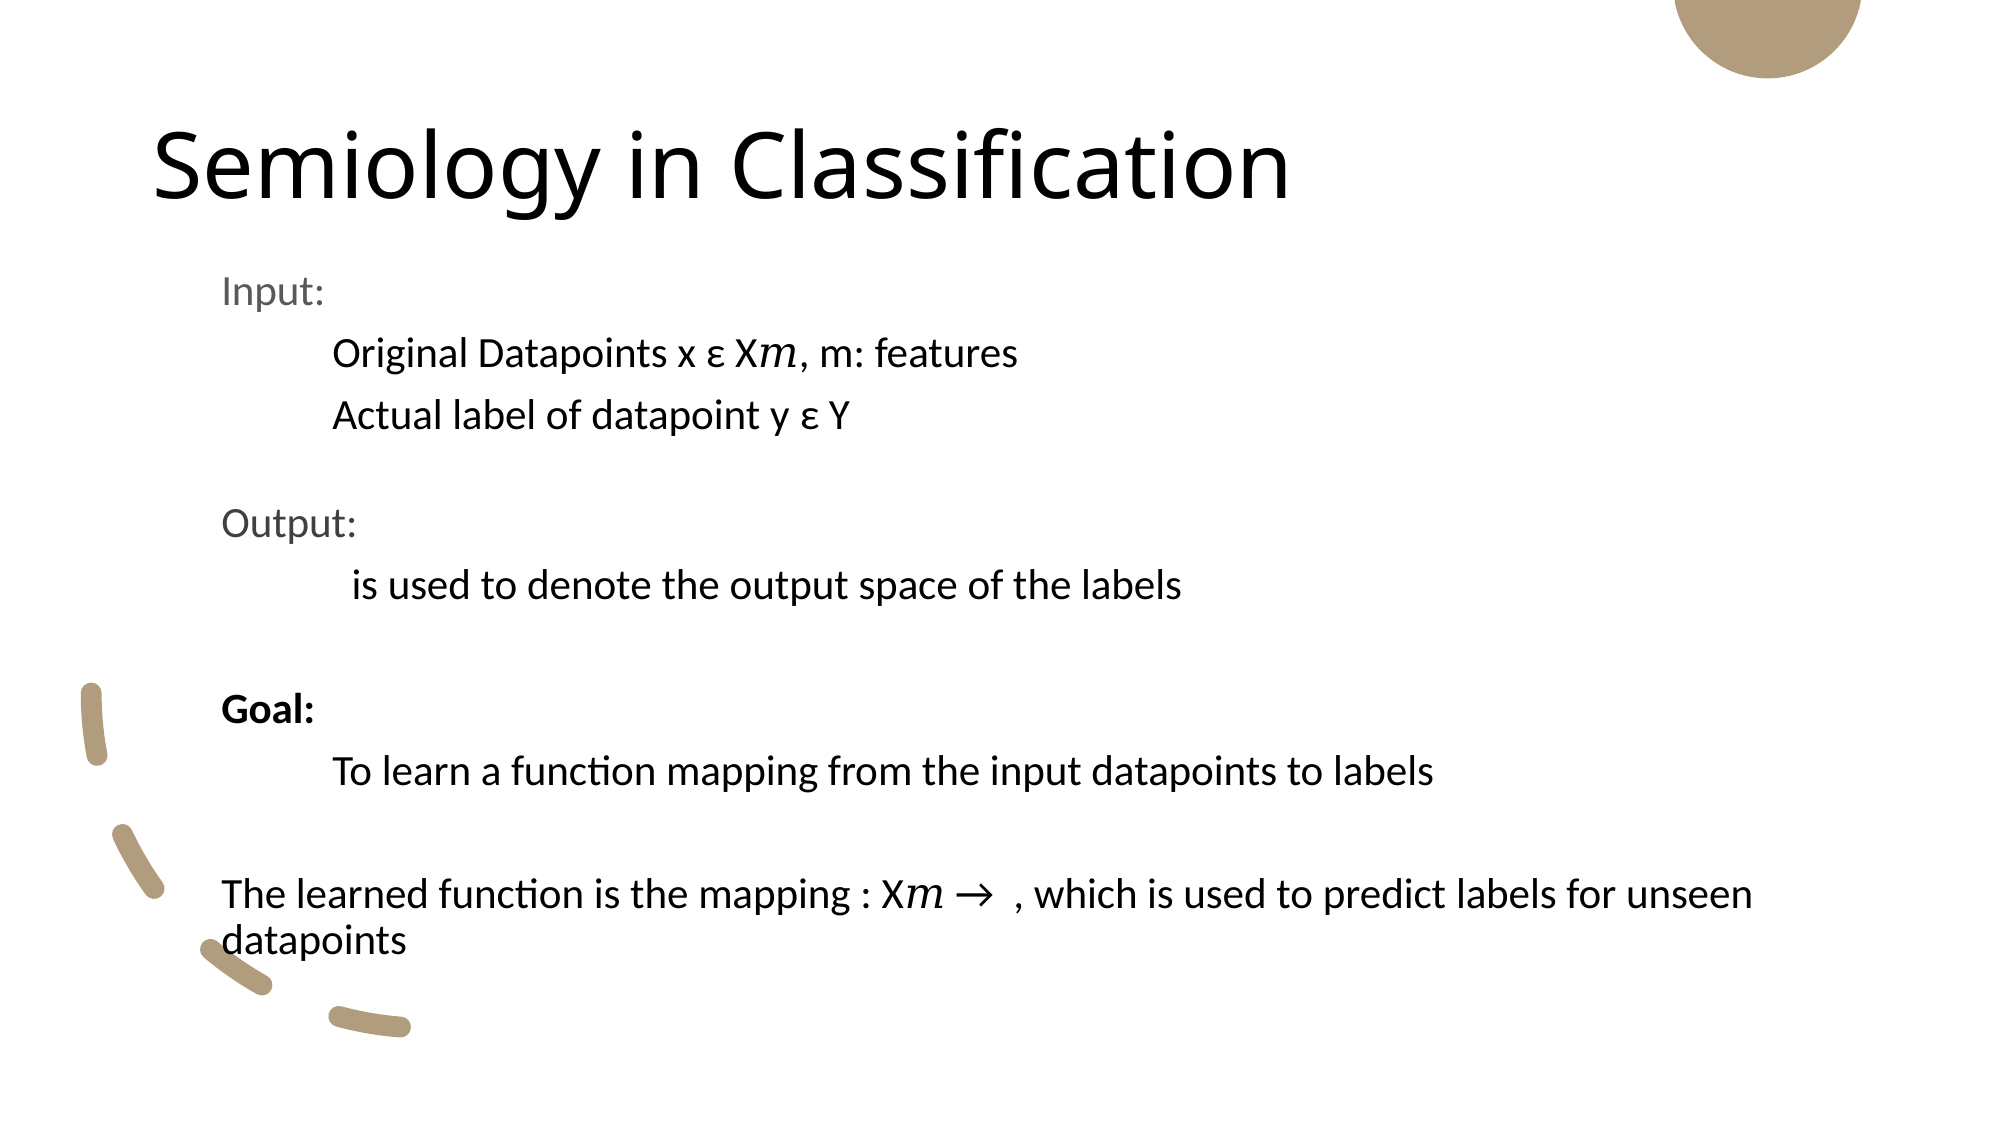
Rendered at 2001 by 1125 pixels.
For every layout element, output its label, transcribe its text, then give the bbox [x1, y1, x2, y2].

text_box [0, 0, 2000, 1125]
text_box [90, 692, 427, 1029]
title Semiology in Classification [137, 59, 1863, 278]
text_box [1673, 0, 1862, 59]
